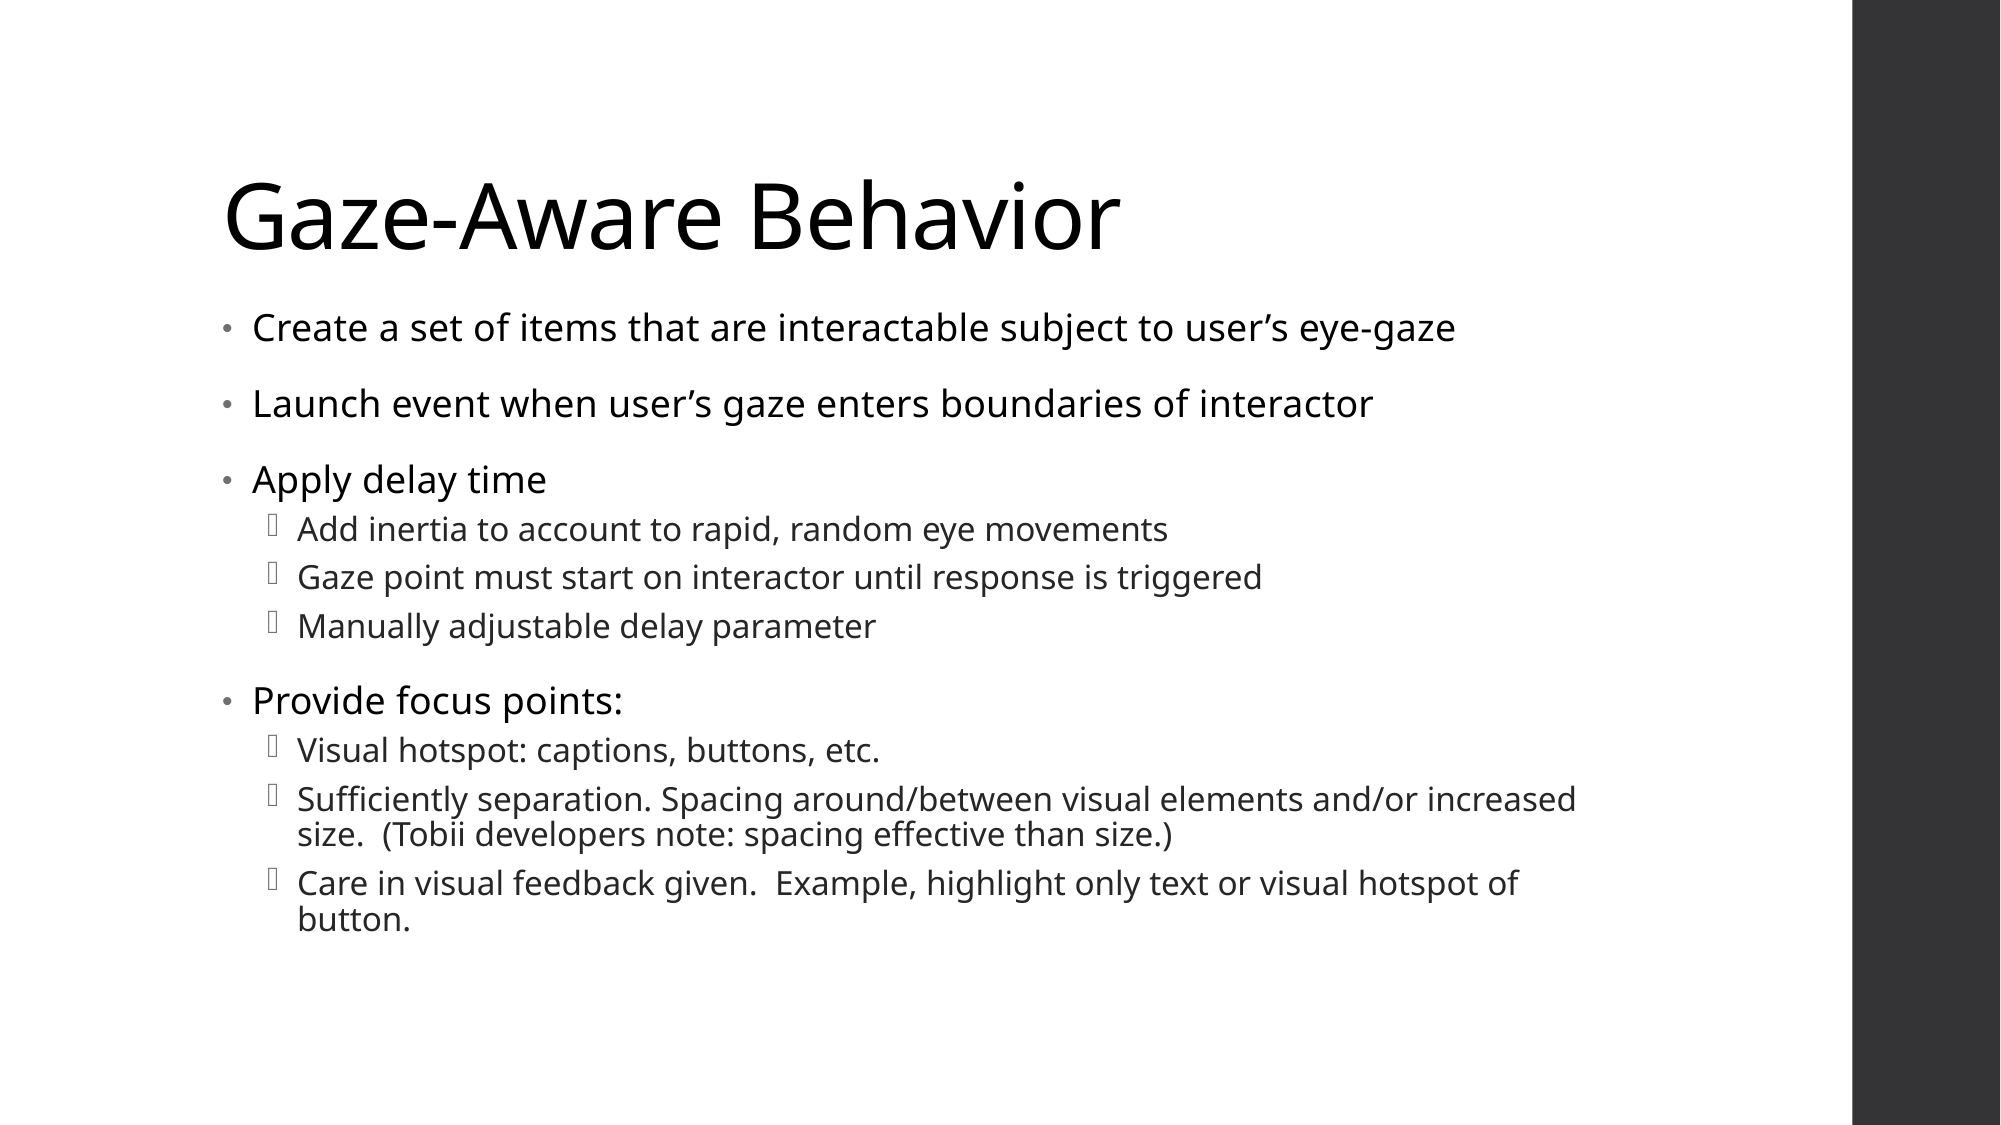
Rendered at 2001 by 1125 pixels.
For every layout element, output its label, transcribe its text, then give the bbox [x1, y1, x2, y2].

list Create a set of items that are interactable subject to user’s eye-gaze Launch event when user’s gaze enters boundaries of interactor Apply delay time Add inertia to account to rapid, random eye movements Gaze point must start on interactor until response is triggered Manually adjustable delay parameter Provide focus points: Visual hotspot: captions, buttons, etc. Sufficiently separation. Spacing around/between visual elements and/or increased size. (Tobii developers note: spacing effective than size.) Care in visual feedback given. Example, highlight only text or visual hotspot of button. [206, 299, 1617, 1014]
title Gaze-Aware Behavior [206, 60, 1797, 278]
